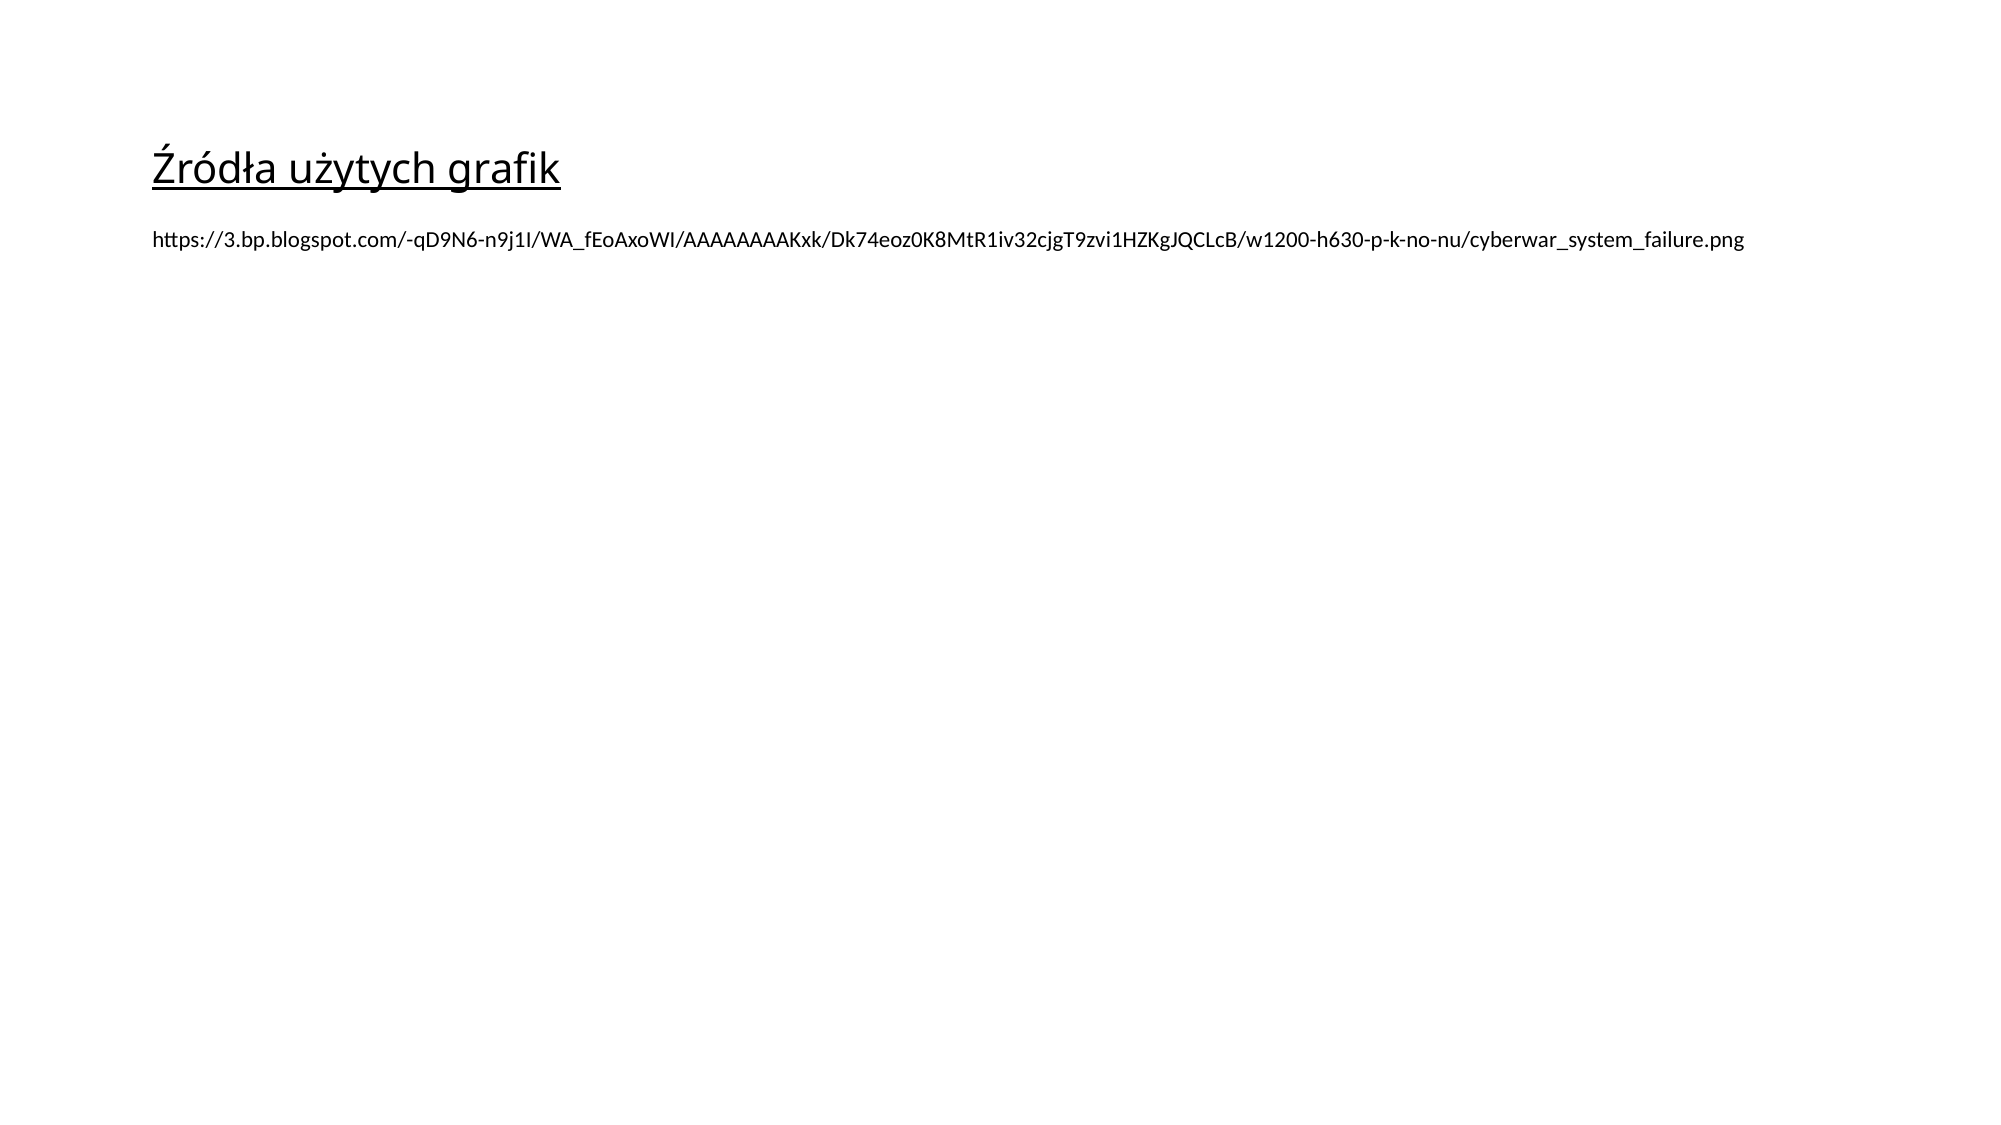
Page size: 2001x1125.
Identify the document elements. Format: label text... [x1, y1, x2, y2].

title Źródła użytych grafik [137, 59, 1863, 220]
list https://3.bp.blogspot.com/-qD9N6-n9j1I/WA_fEoAxoWI/AAAAAAAAKxk/Dk74eoz0K8MtR1iv32cjgT9zvi1HZKgJQCLcB/w1200-h630-p-k-no-nu/cyberwar_system_failure.png [137, 220, 1863, 935]
